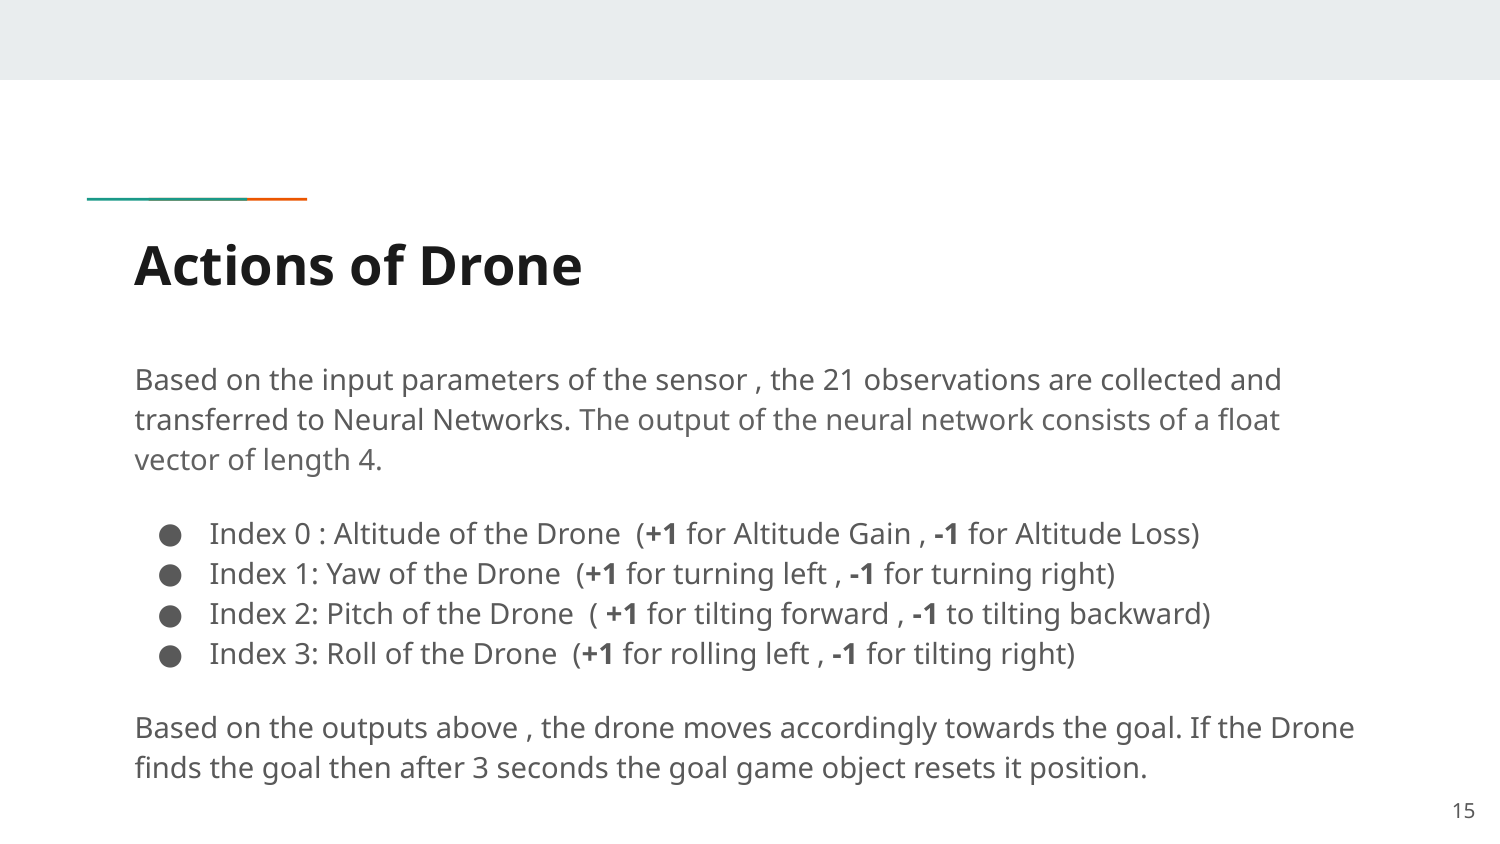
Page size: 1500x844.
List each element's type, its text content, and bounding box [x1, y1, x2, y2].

title Actions of Drone [119, 216, 1381, 305]
slide_number ‹#› [1400, 779, 1491, 844]
list Based on the input parameters of the sensor , the 21 observations are collected and transferred to Neural Networks. The output of the neural network consists of a float vector of length 4. Index 0 : Altitude of the Drone (+1 for Altitude Gain , -1 for Altitude Loss) Index 1: Yaw of the Drone (+1 for turning left , -1 for turning right) Index 2: Pitch of the Drone ( +1 for tilting forward , -1 to tilting backward) Index 3: Roll of the Drone (+1 for rolling left , -1 for tilting right) Based on the outputs above , the drone moves accordingly towards the goal. If the Drone finds the goal then after 3 seconds the goal game object resets it position. [119, 341, 1381, 798]
